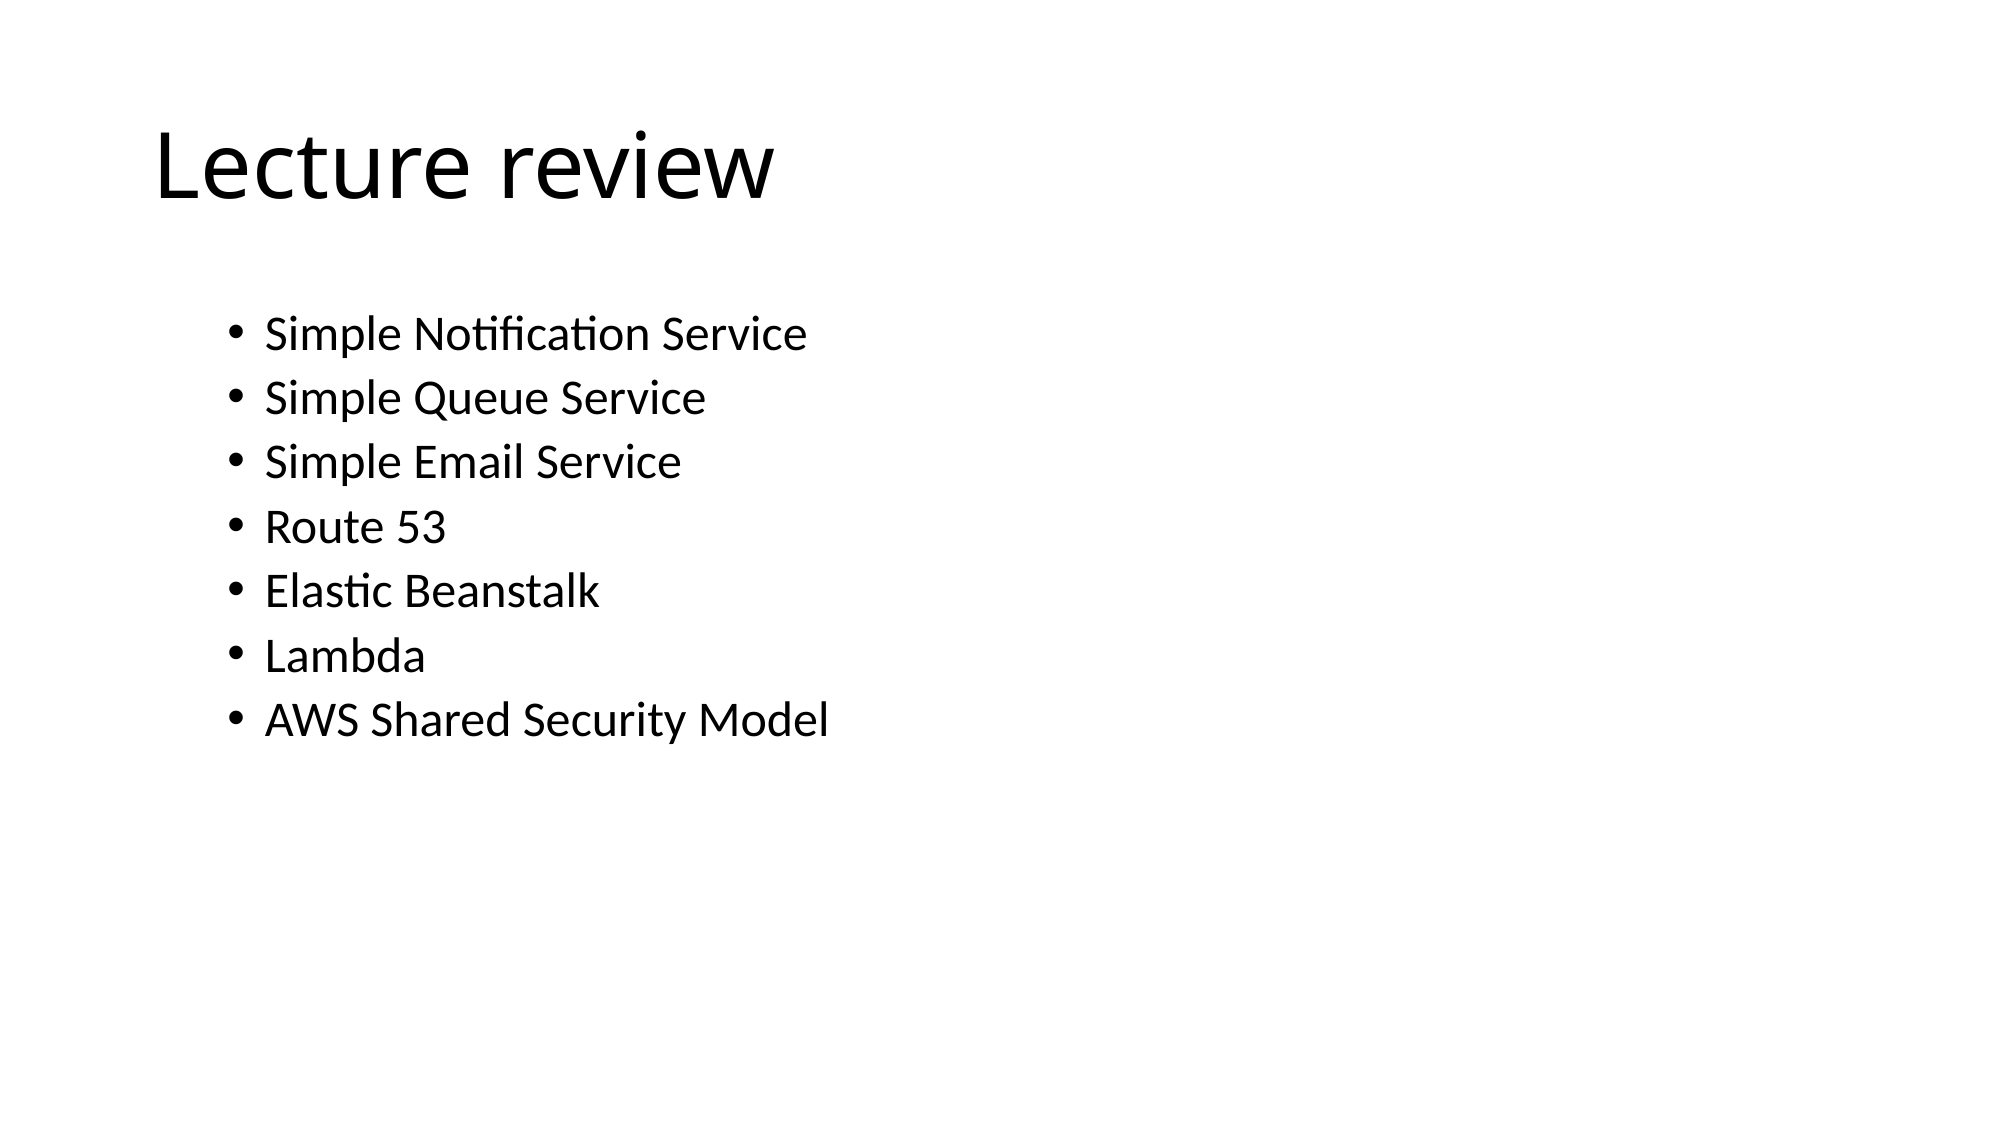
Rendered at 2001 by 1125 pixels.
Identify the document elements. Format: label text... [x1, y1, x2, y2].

list Simple Notification Service Simple Queue Service Simple Email Service Route 53 Elastic Beanstalk Lambda AWS Shared Security Model [137, 299, 1863, 1014]
title Lecture review [137, 59, 1863, 278]
